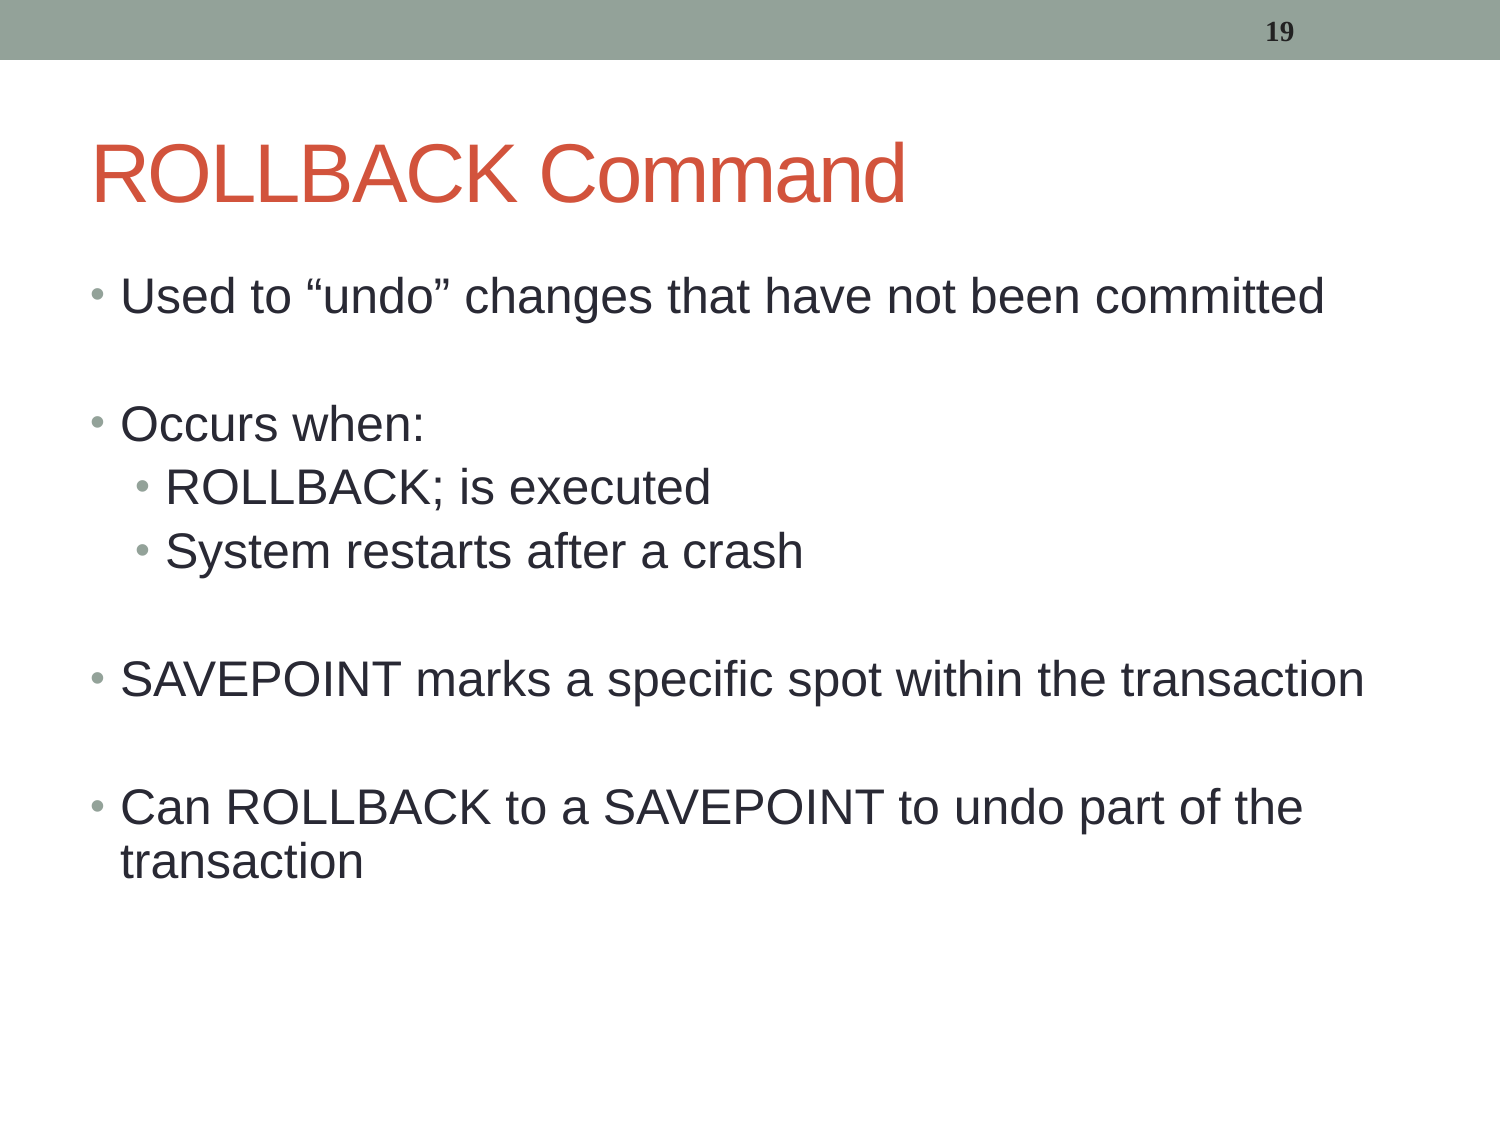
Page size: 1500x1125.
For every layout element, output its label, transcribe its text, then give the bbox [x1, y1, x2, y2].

list Used to “undo” changes that have not been committed Occurs when: ROLLBACK; is executed System restarts after a crash SAVEPOINT marks a specific spot within the transaction Can ROLLBACK to a SAVEPOINT to undo part of the transaction [75, 262, 1425, 1063]
slide_number 19 [1250, 3, 1425, 57]
title ROLLBACK Command [75, 87, 1425, 250]
